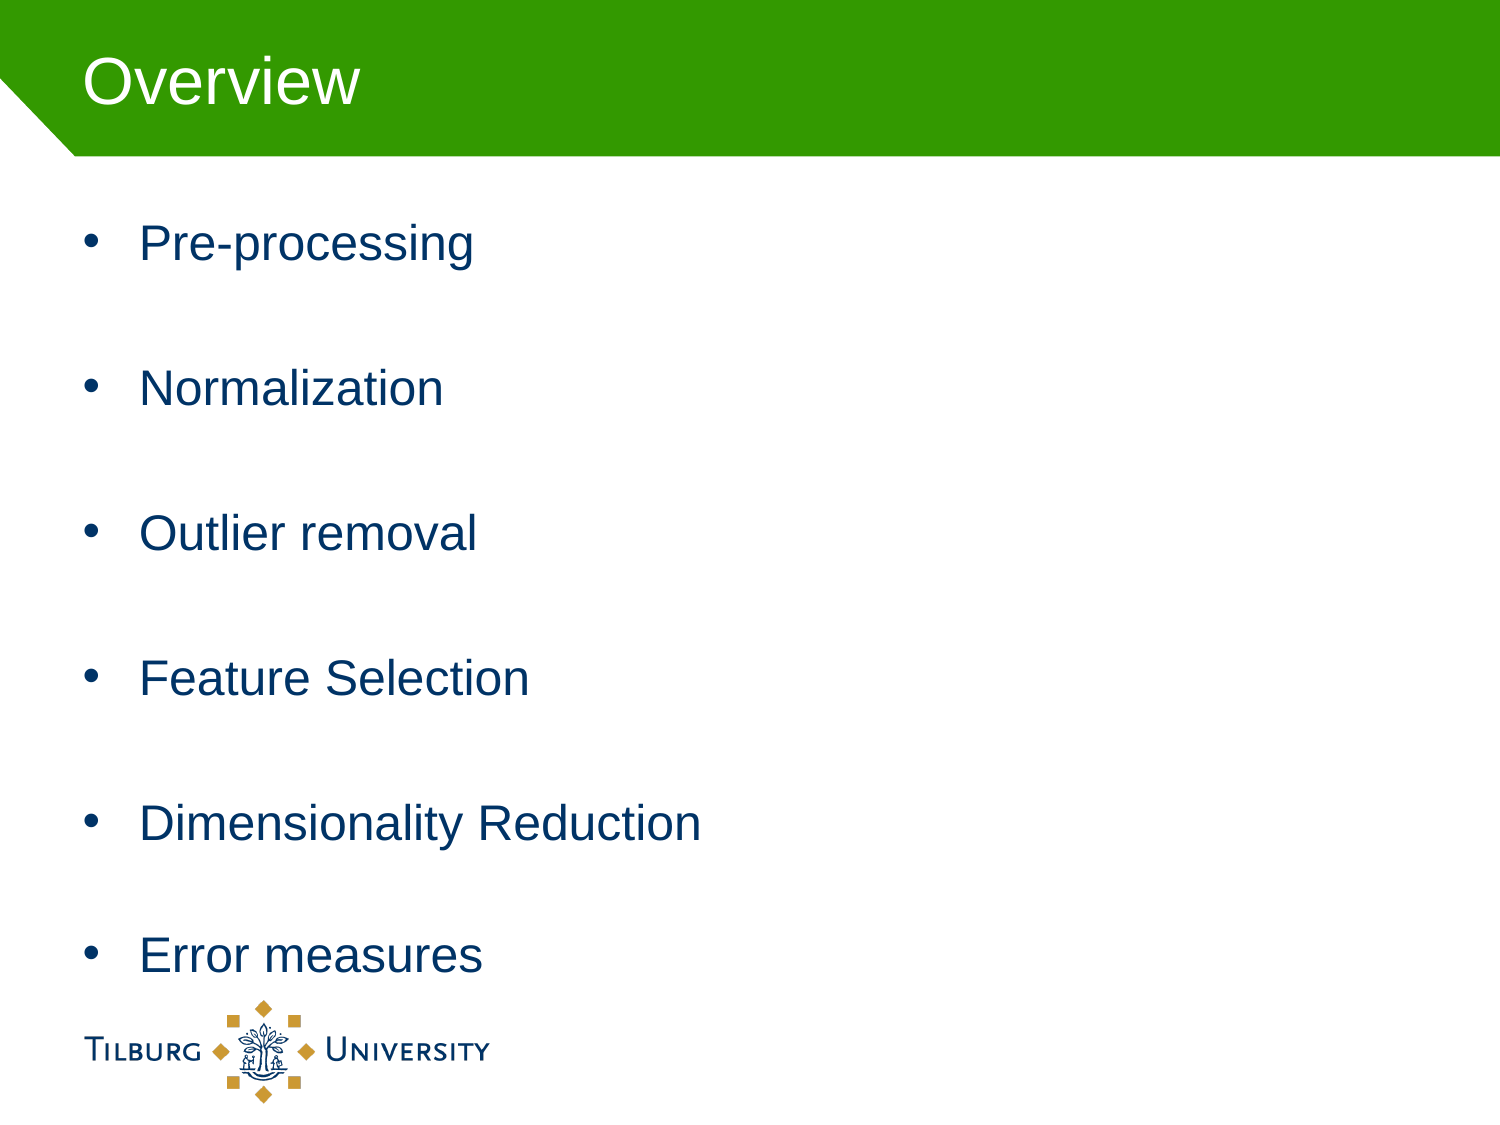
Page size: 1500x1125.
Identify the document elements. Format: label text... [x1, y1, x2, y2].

picture [78, 994, 495, 1111]
title Overview [74, 0, 1426, 157]
list Pre-processing Normalization Outlier removal Feature Selection Dimensionality Reduction Error measures [74, 202, 1426, 971]
